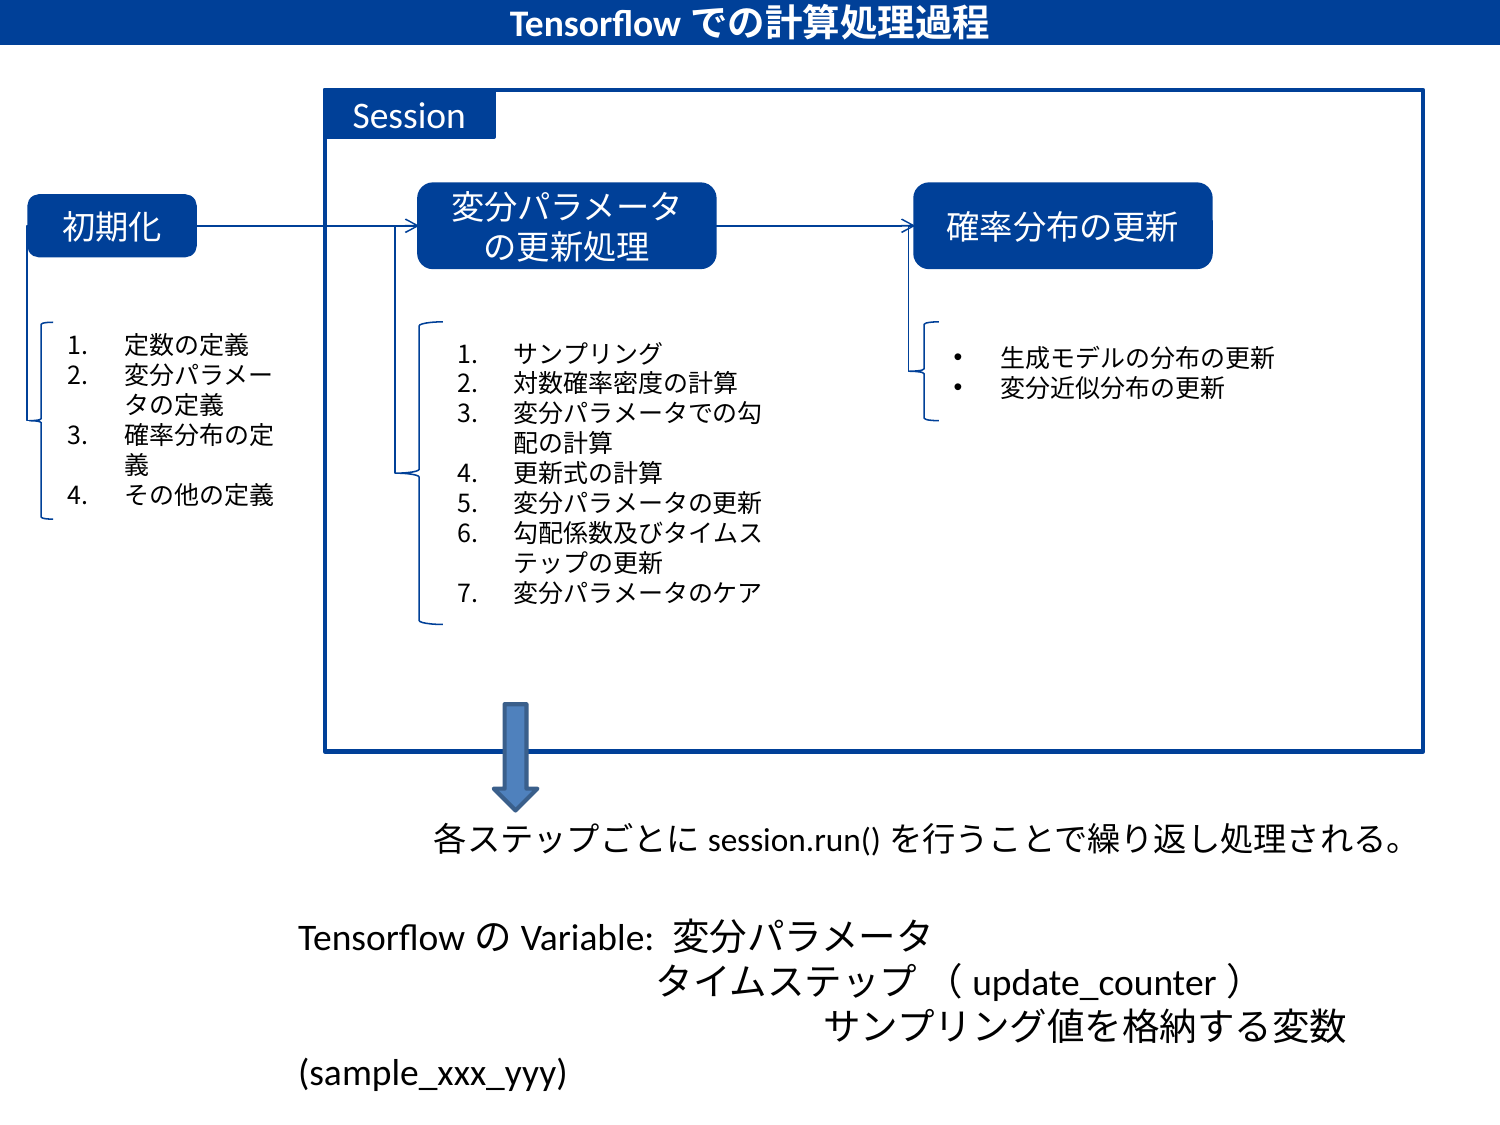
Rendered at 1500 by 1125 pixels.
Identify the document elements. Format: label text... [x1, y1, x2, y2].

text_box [324, 89, 1424, 752]
text_box Tensorflowでの計算処理過程 [0, 0, 1500, 45]
text_box 各ステップごとにsession.run()を行うことで繰り返し処理される。 [419, 810, 1424, 866]
text_box [36, 321, 54, 520]
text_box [395, 225, 420, 474]
text_box 定数の定義 変分パラメータの定義 確率分布の定義 その他の定義 [53, 322, 302, 517]
text_box 初期化 [27, 194, 197, 258]
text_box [909, 225, 916, 372]
text_box [491, 760, 540, 810]
